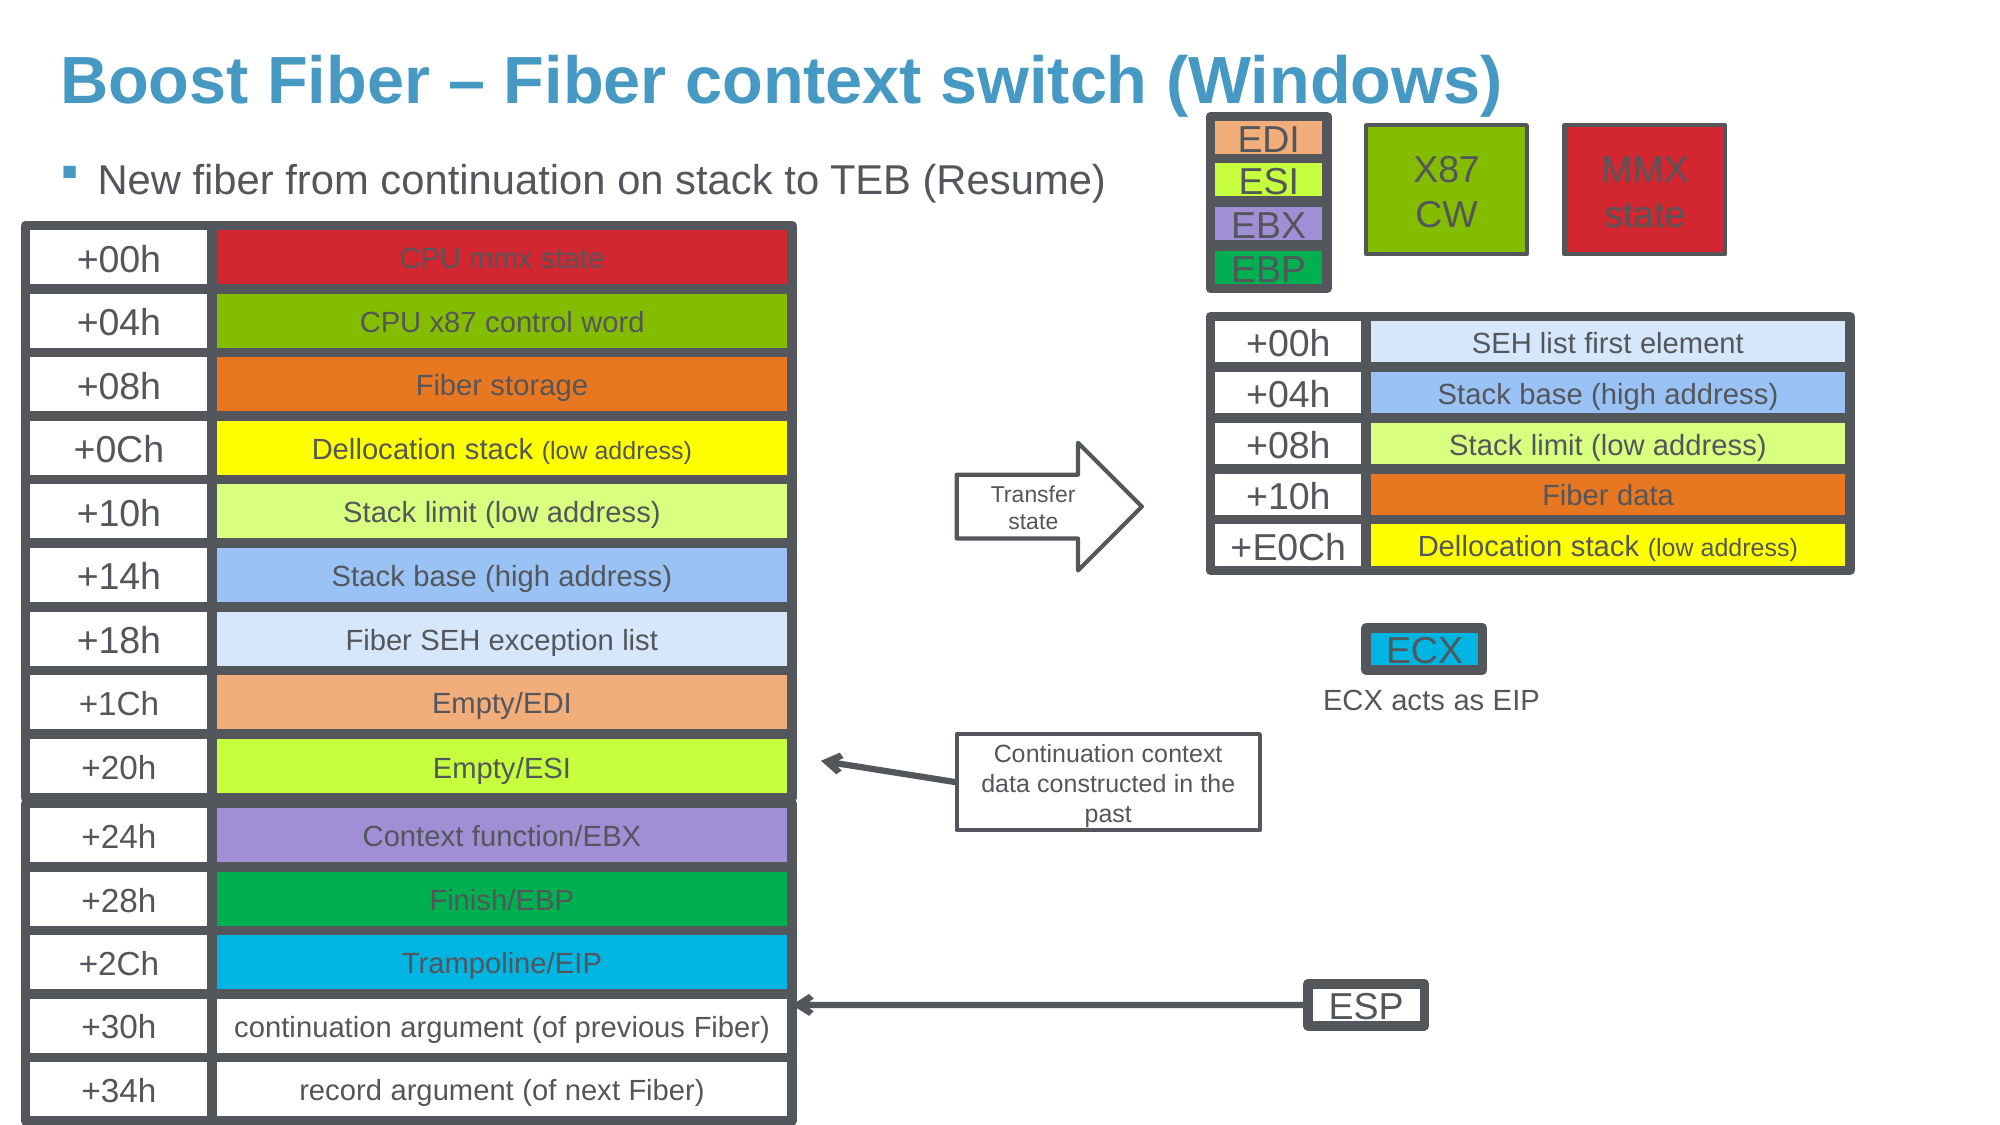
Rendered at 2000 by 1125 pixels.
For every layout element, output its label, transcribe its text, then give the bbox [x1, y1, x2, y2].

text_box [820, 760, 957, 783]
text_box X87 CW [1364, 123, 1529, 256]
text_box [1210, 115, 1328, 289]
text_box MMX state [1562, 123, 1727, 256]
text_box Continuation context data constructed in the past [955, 732, 1262, 832]
text_box Transfer state [954, 440, 1144, 573]
list New fiber from continuation on stack to TEB (Resume) [45, 145, 1925, 1005]
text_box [1210, 316, 1851, 571]
text_box ESP [1306, 982, 1427, 1028]
text_box ECX [1364, 626, 1485, 672]
text_box ECX acts as EIP [1308, 674, 1556, 724]
title Boost Fiber – Fiber context switch (Windows) [45, 29, 1925, 126]
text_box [25, 224, 793, 1122]
